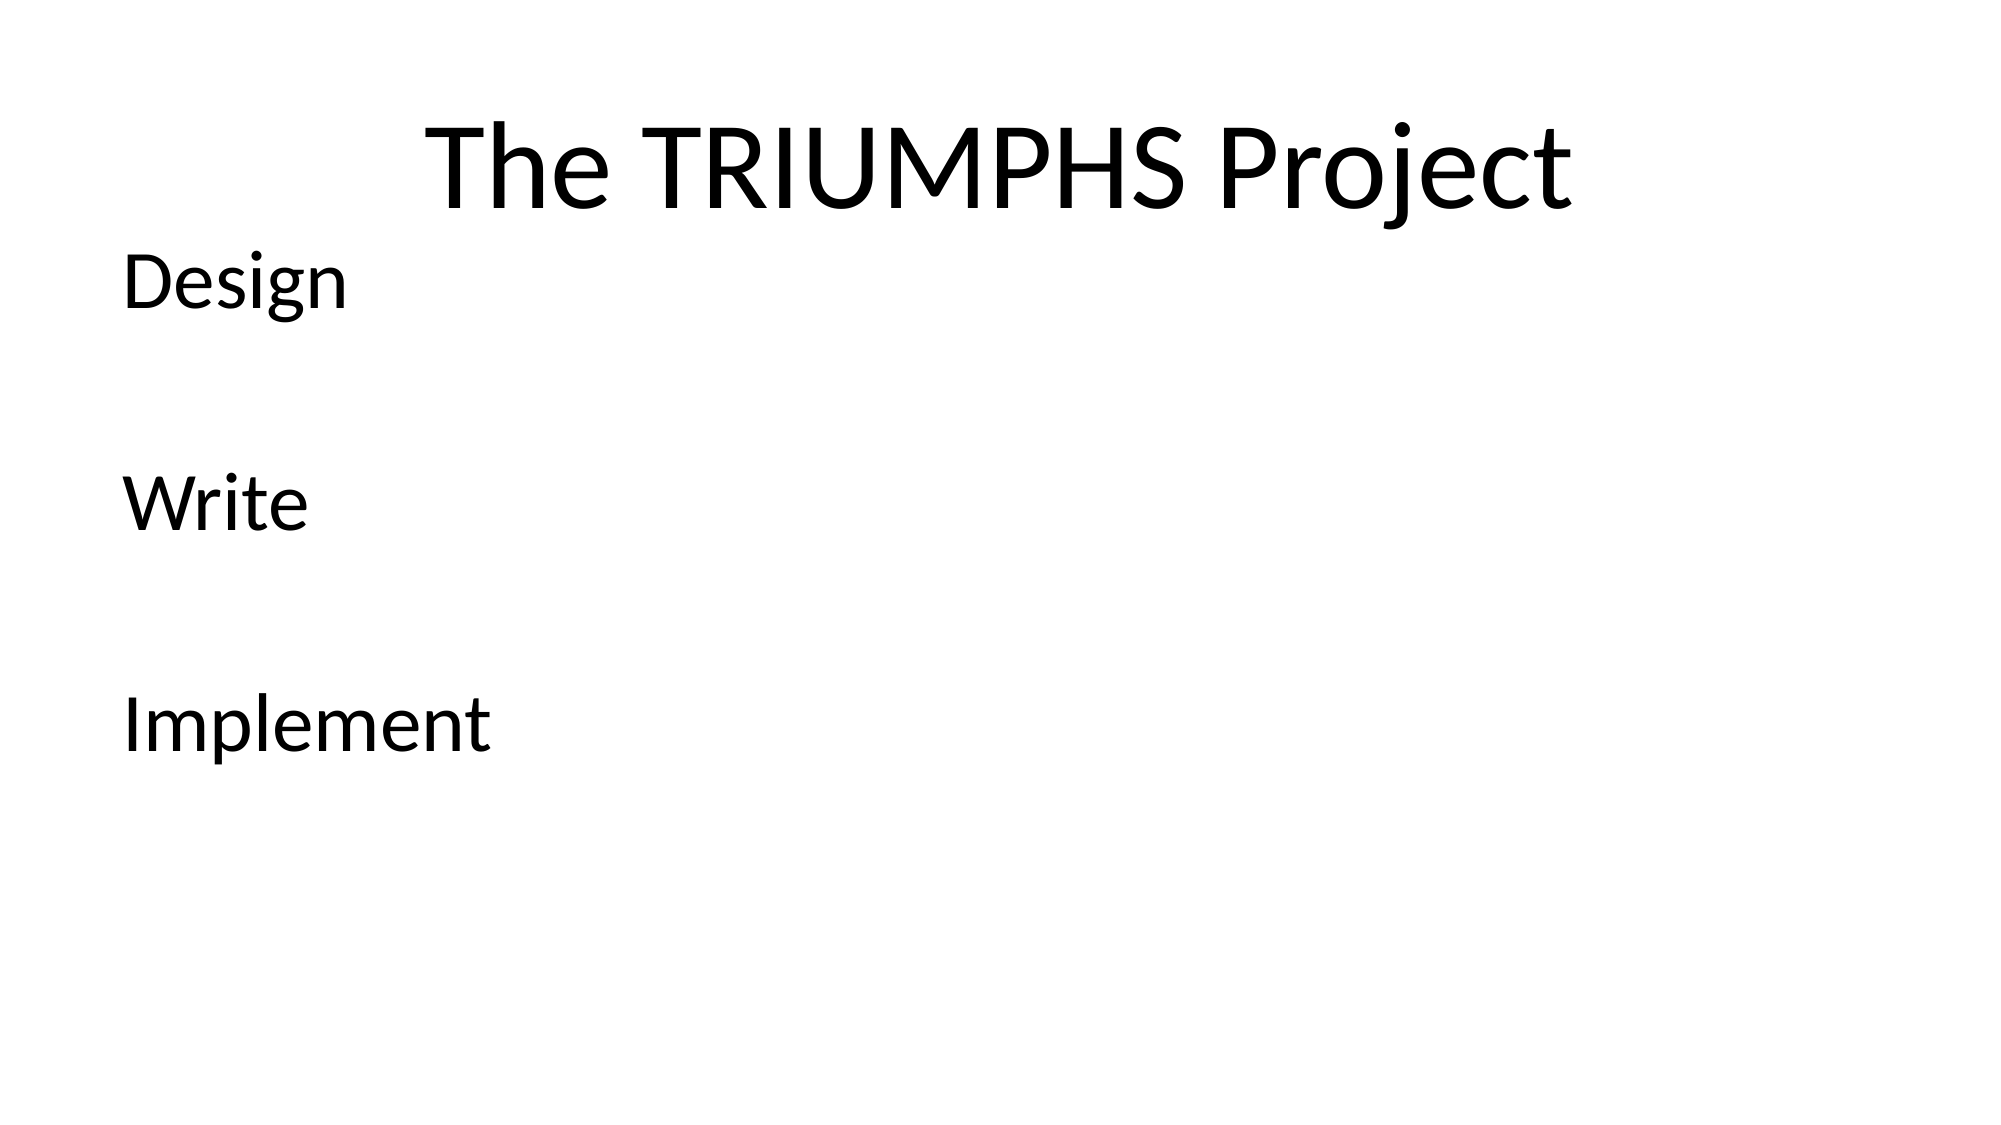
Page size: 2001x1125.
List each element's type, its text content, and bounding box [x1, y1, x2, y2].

list Design Write Implement [107, 229, 1932, 1106]
title The TRIUMPHS Project [137, 59, 1863, 229]
